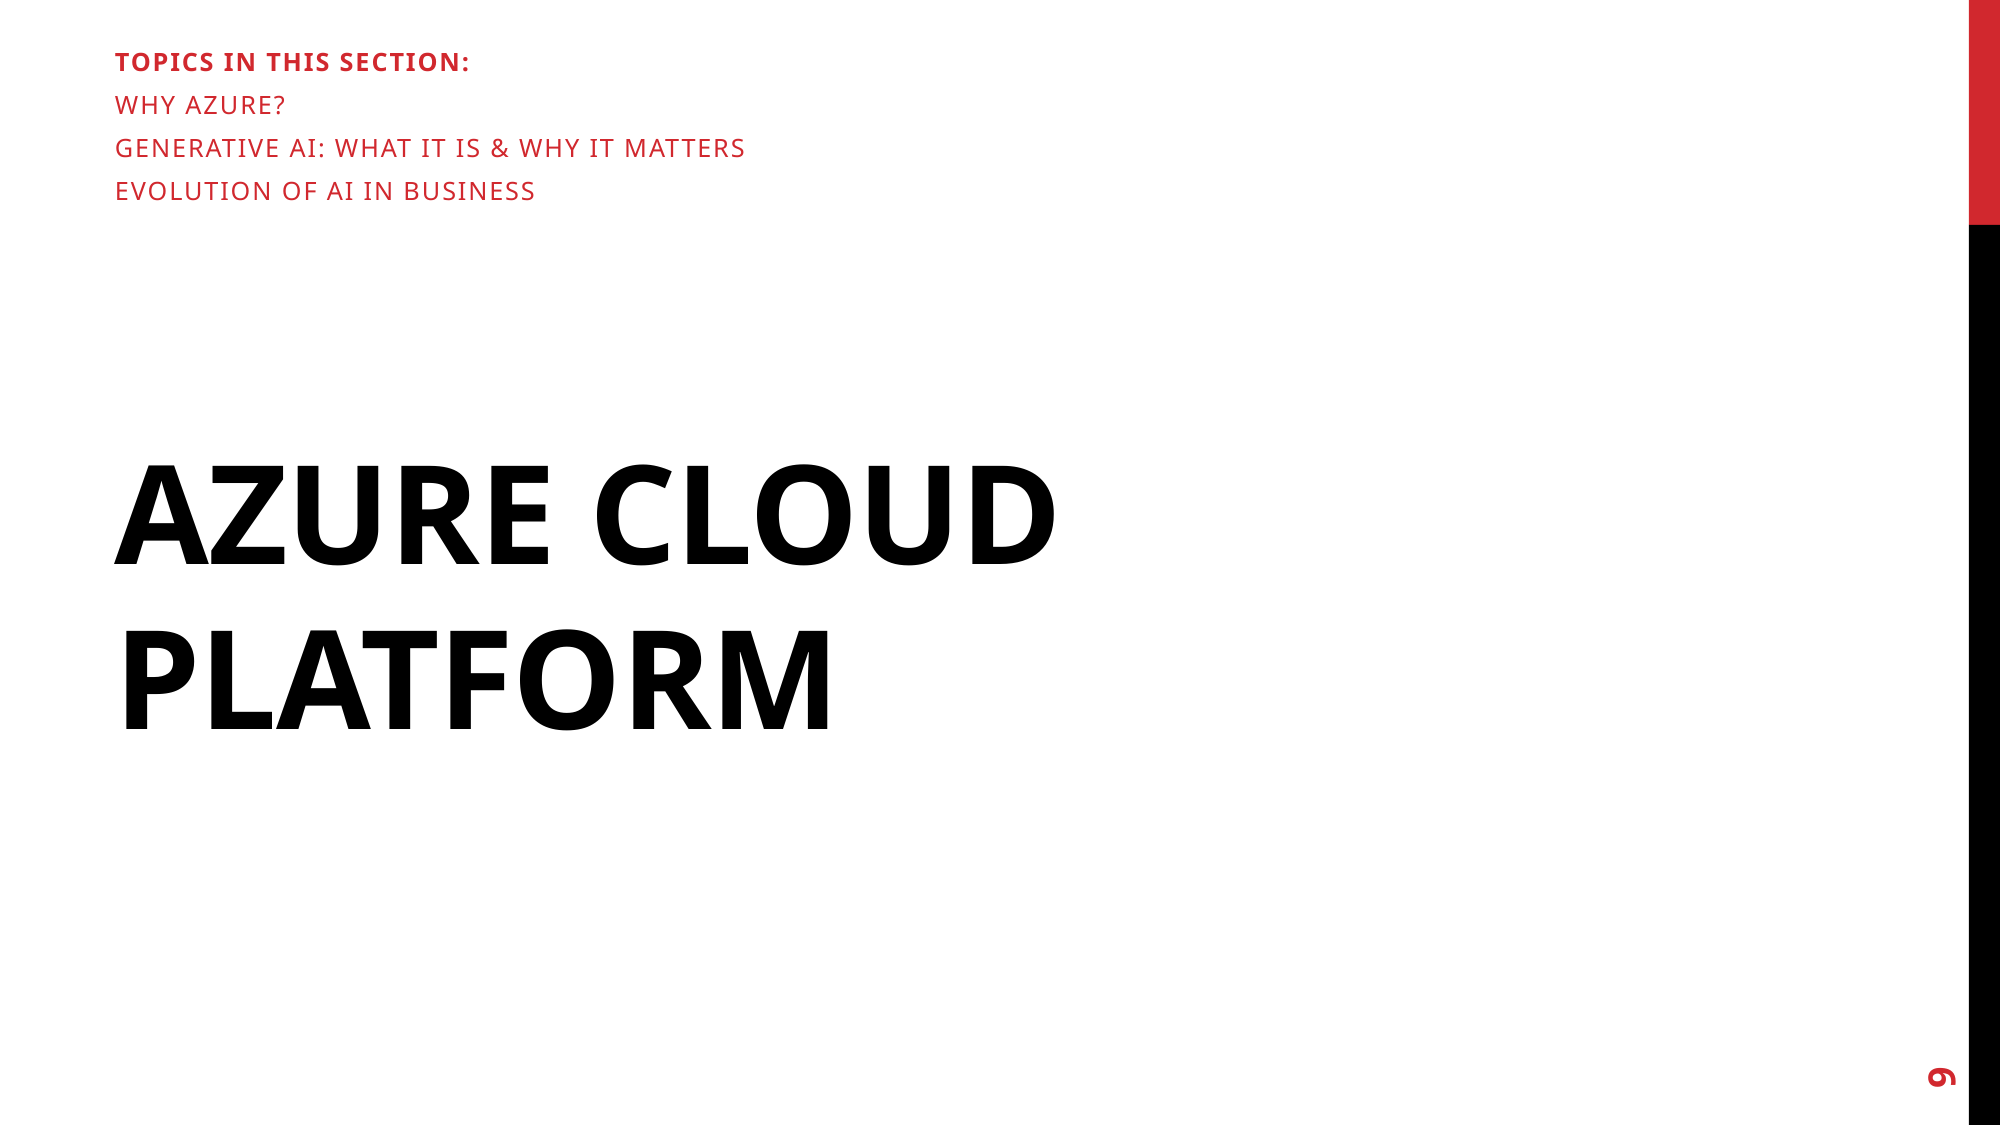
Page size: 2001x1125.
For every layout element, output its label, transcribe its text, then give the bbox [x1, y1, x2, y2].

slide_number 9 [1903, 887, 1984, 1104]
title Azure Cloud Platform [99, 237, 1800, 947]
list Topics in this Section: Why Azure? Generative AI: What It Is & Why It Matters Evolution of AI in Business [99, 37, 1800, 213]
